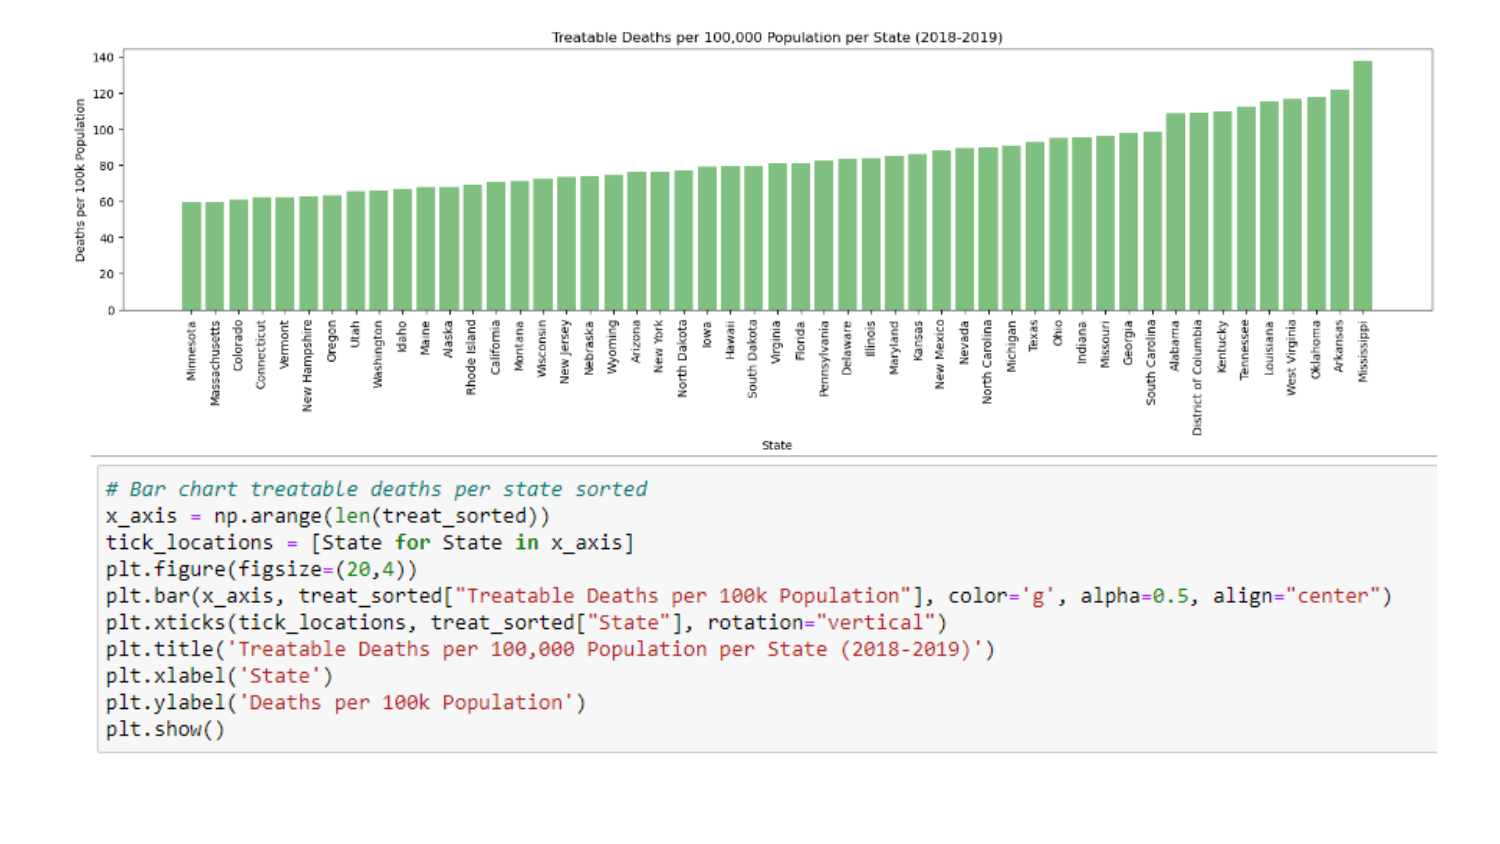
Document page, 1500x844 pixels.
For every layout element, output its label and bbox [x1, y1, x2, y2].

picture [50, 18, 1450, 767]
